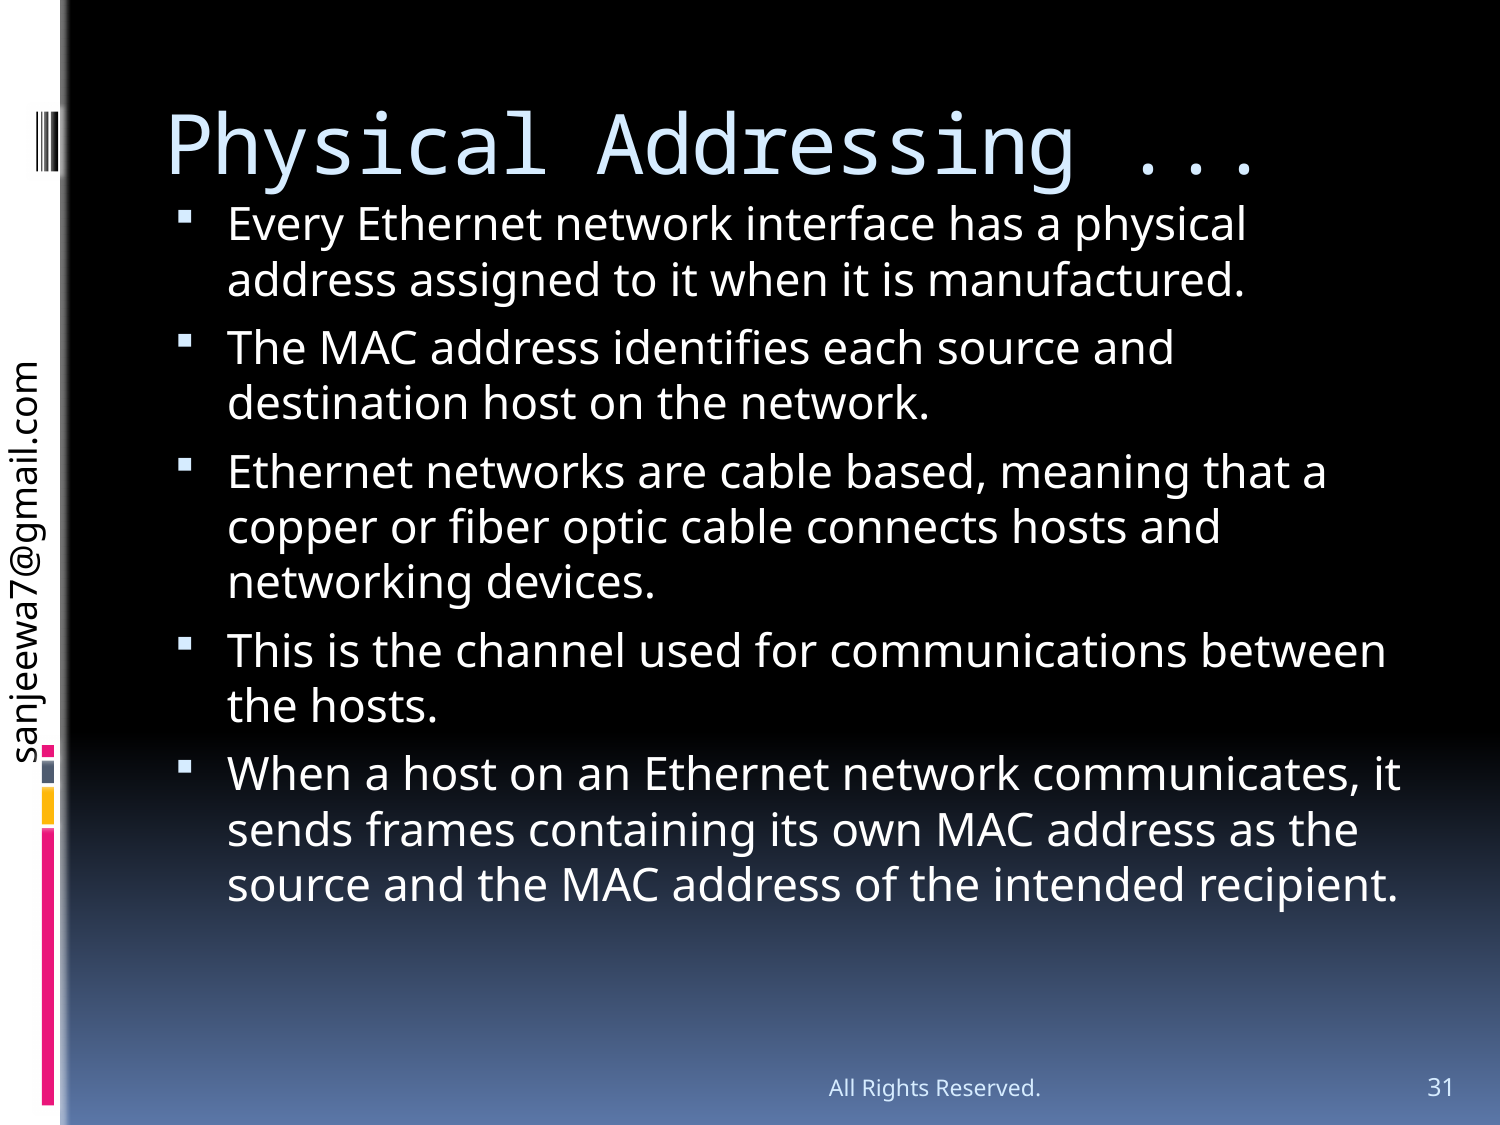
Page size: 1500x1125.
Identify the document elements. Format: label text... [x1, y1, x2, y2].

slide_number 31 [1412, 1052, 1488, 1113]
footer All Rights Reserved. [150, 1052, 1063, 1113]
title Physical Addressing ... [150, 83, 1425, 187]
list Every Ethernet network interface has a physical address assigned to it when it is manufactured. The MAC address identifies each source and destination host on the network. Ethernet networks are cable based, meaning that a copper or fiber optic cable connects hosts and networking devices. This is the channel used for communications between the hosts. When a host on an Ethernet network communicates, it sends frames containing its own MAC address as the source and the MAC address of the intended recipient. [150, 187, 1425, 938]
